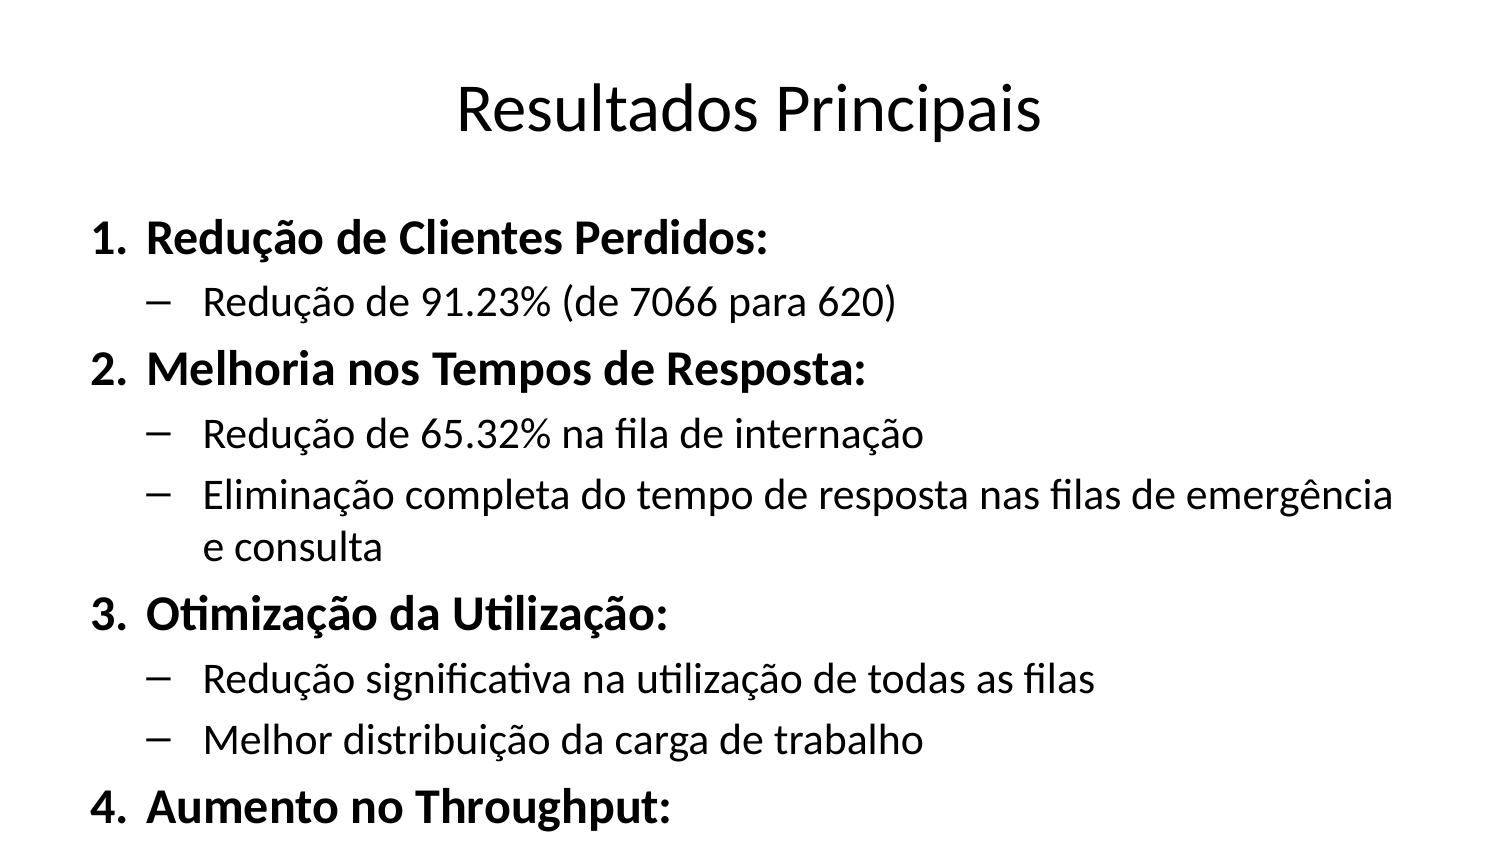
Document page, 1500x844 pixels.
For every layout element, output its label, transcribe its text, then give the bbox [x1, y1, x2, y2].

title Resultados Principais [75, 33, 1425, 175]
list Redução de Clientes Perdidos: Redução de 91.23% (de 7066 para 620) Melhoria nos Tempos de Resposta: Redução de 65.32% na fila de internação Eliminação completa do tempo de resposta nas filas de emergência e consulta Otimização da Utilização: Redução significativa na utilização de todas as filas Melhor distribuição da carga de trabalho Aumento no Throughput: Aumento de 428.57% na fila de internação Aumento de 32.92% na fila de alta [75, 196, 1425, 754]
